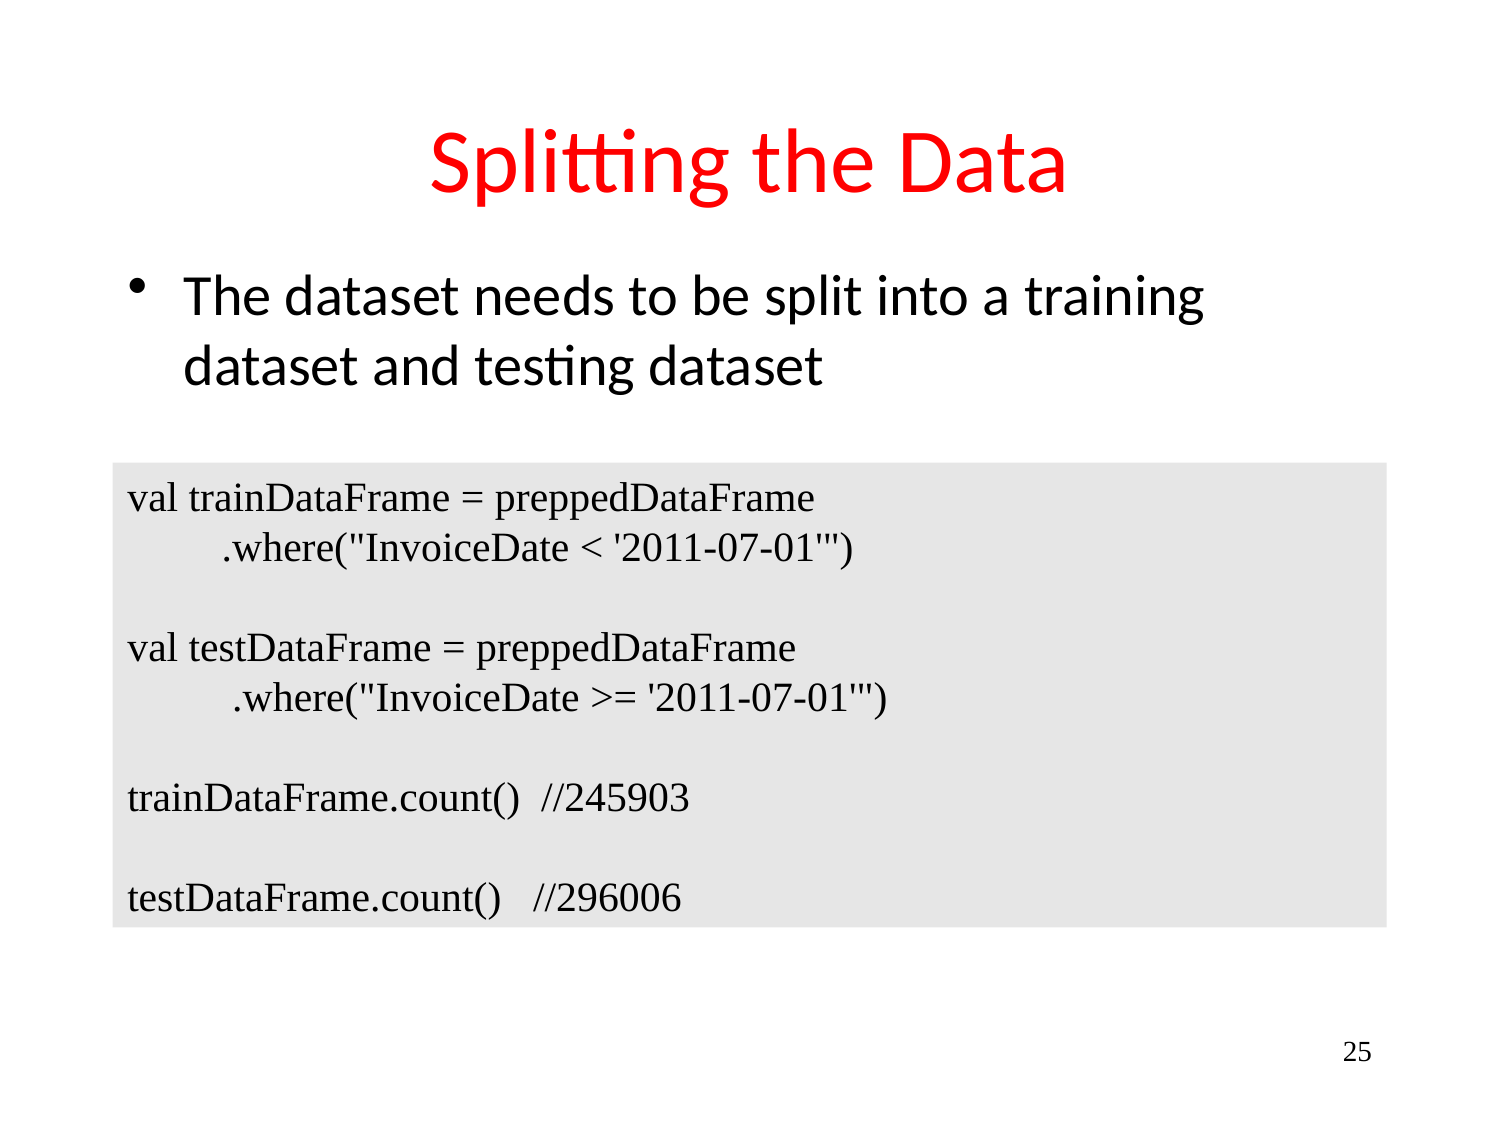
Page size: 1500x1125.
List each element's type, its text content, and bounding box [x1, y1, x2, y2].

title Splitting the Data [112, 87, 1388, 226]
text_box val trainDataFrame = preppedDataFrame .where("InvoiceDate < '2011-07-01'") val testDataFrame = preppedDataFrame .where("InvoiceDate >= '2011-07-01'") trainDataFrame.count() //245903 testDataFrame.count() //296006 [112, 462, 1387, 928]
slide_number 25 [1074, 1024, 1388, 1101]
list The dataset needs to be split into a training dataset and testing dataset [112, 249, 1388, 1001]
